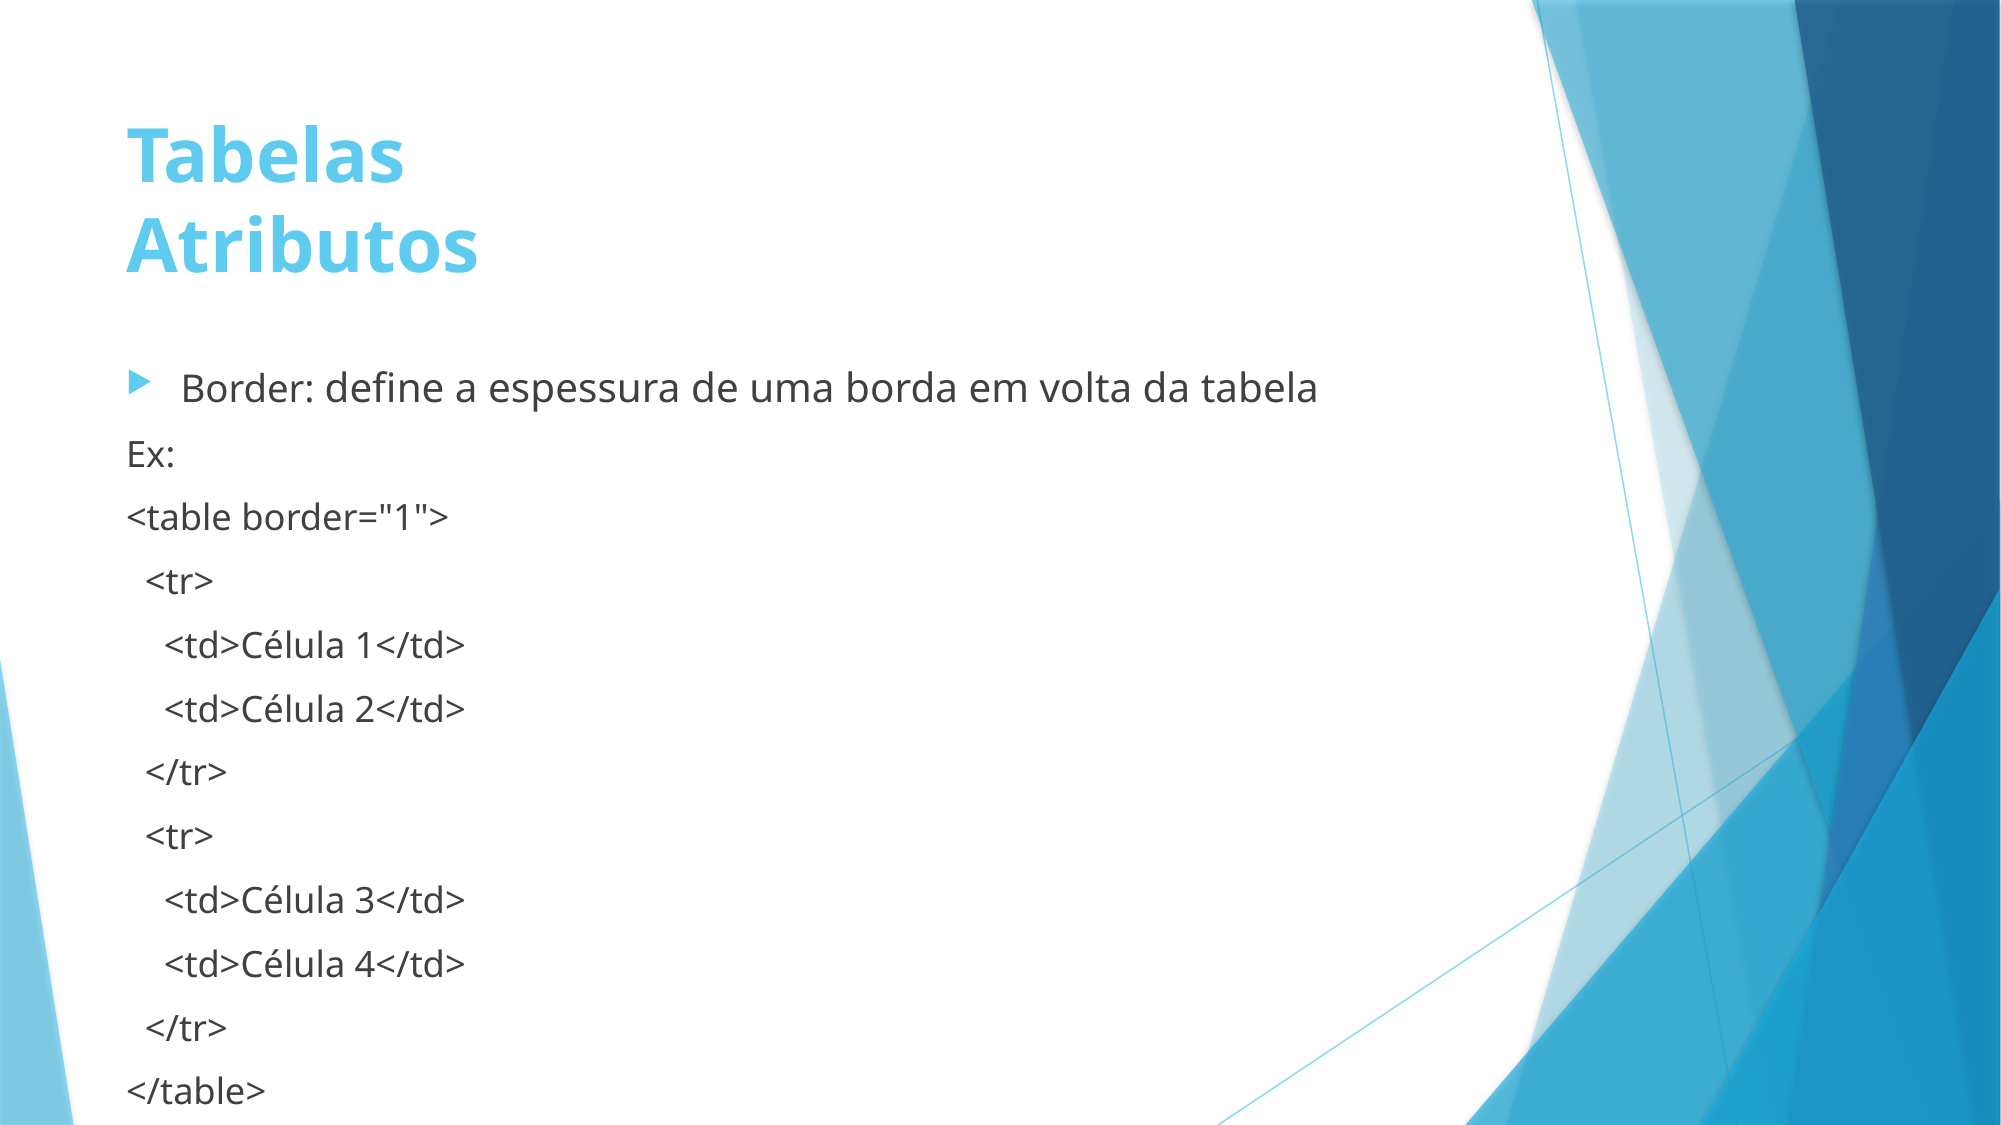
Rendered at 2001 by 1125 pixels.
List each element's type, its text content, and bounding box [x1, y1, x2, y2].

list Border: define a espessura de uma borda em volta da tabela Ex: <table border="1"> <tr> <td>Célula 1</td> <td>Célula 2</td> </tr> <tr> <td>Célula 3</td> <td>Célula 4</td> </tr> </table> [111, 354, 1522, 1125]
title Tabelas Atributos [111, 99, 1522, 317]
